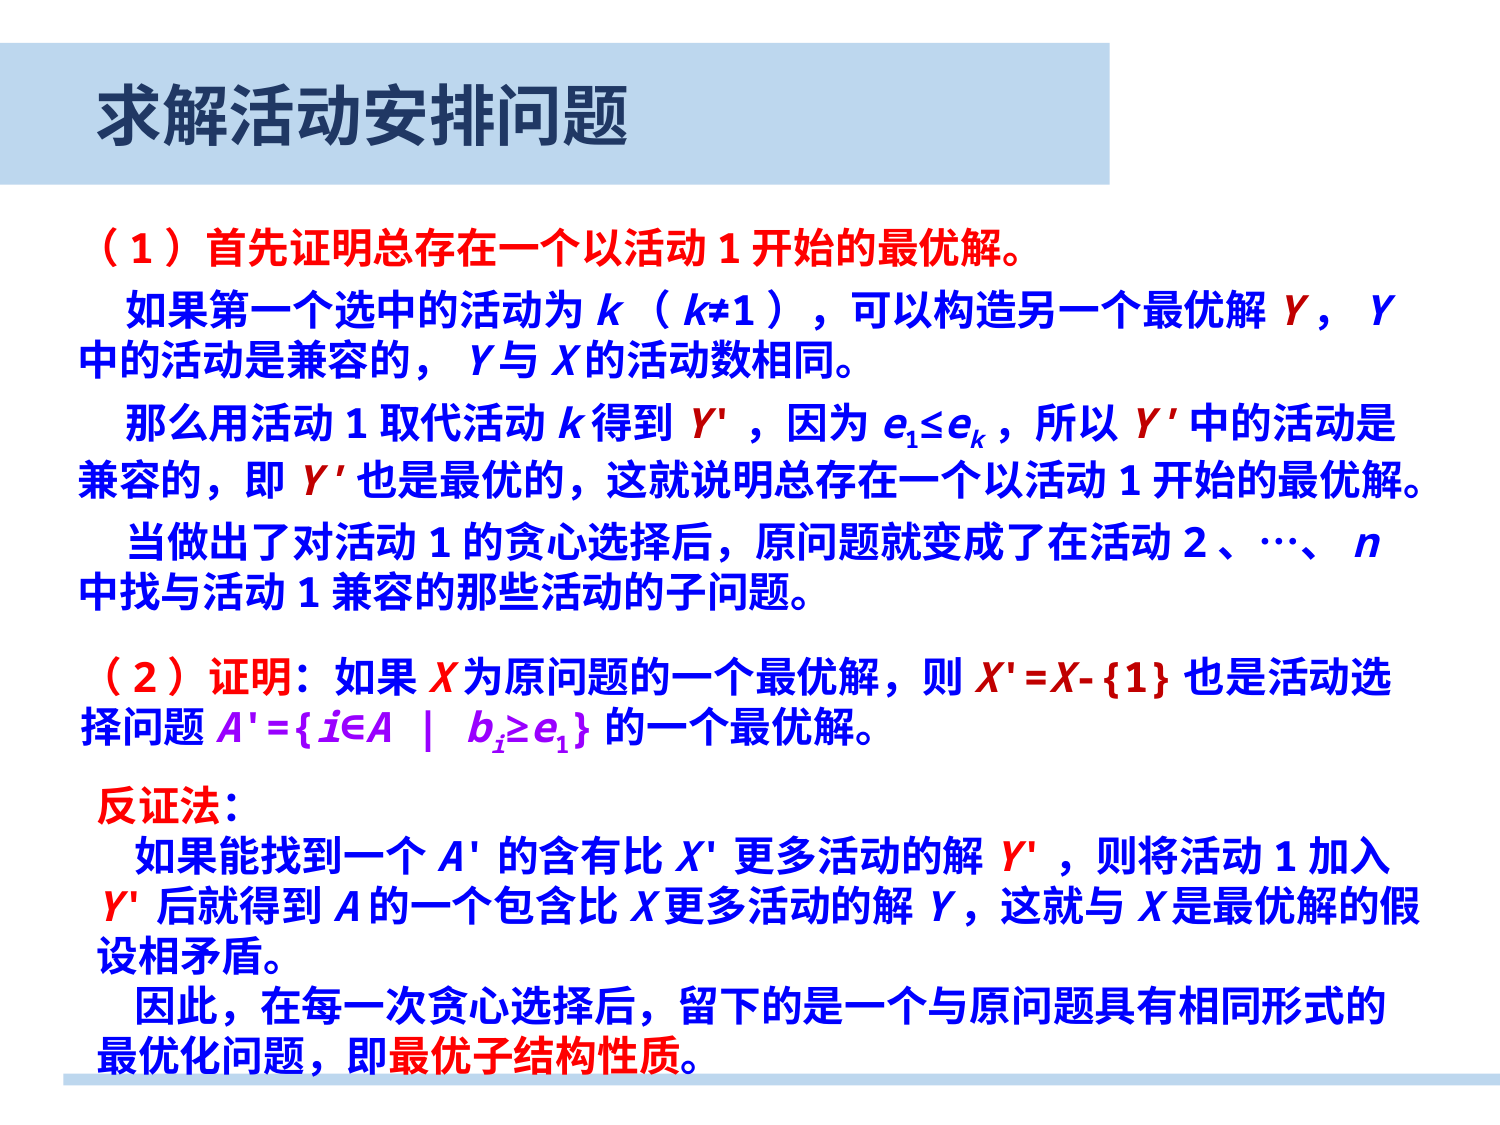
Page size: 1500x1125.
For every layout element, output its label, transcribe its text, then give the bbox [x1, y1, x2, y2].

text_box （1）首先证明总存在一个以活动1开始的最优解。 如果第一个选中的活动为k（k≠1），可以构造另一个最优解Y，Y中的活动是兼容的，Y与X的活动数相同。 那么用活动1取代活动k得到Y'，因为e1≤ek，所以Y'中的活动是兼容的，即Y'也是最优的，这就说明总存在一个以活动1开始的最优解。 当做出了对活动1的贪心选择后，原问题就变成了在活动2、…、n中找与活动1兼容的那些活动的子问题。 [62, 214, 1439, 624]
text_box （2）证明：如果X为原问题的一个最优解，则X'=X-{1}也是活动选择问题A'={i∈A | bi≥e1}的一个最优解。 [65, 643, 1426, 766]
list 求解活动安排问题 [0, 42, 1110, 185]
text_box 反证法： 如果能找到一个A'的含有比X'更多活动的解Y'，则将活动1加入Y'后就得到A的一个包含比X更多活动的解Y，这就与X是最优解的假设相矛盾。 因此，在每一次贪心选择后，留下的是一个与原问题具有相同形式的最优化问题，即最优子结构性质。 [81, 772, 1443, 1088]
